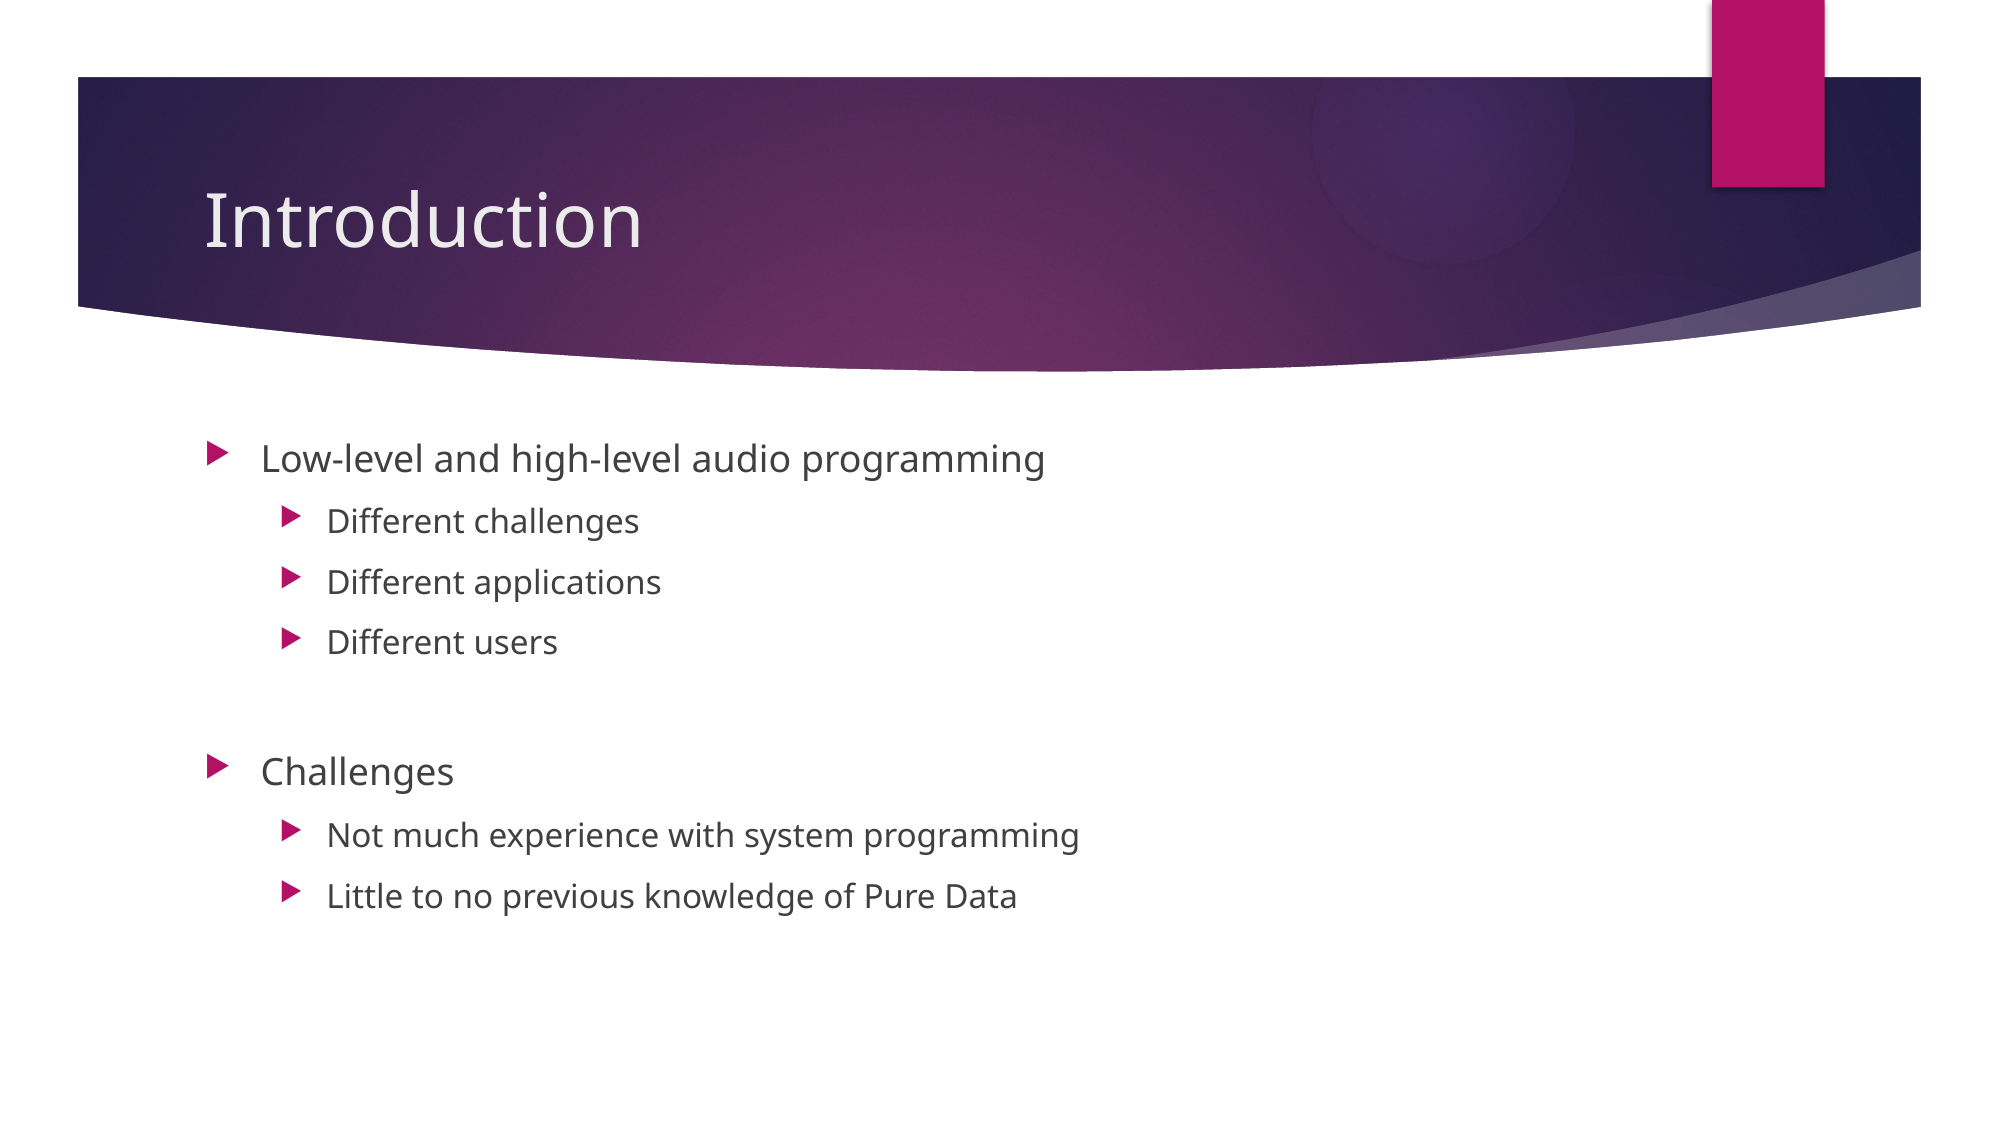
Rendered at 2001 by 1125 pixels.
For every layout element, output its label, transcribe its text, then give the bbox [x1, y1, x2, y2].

title Introduction [189, 159, 1627, 276]
list Low-level and high-level audio programming Different challenges Different applications Different users Challenges Not much experience with system programming Little to no previous knowledge of Pure Data [189, 427, 1638, 988]
